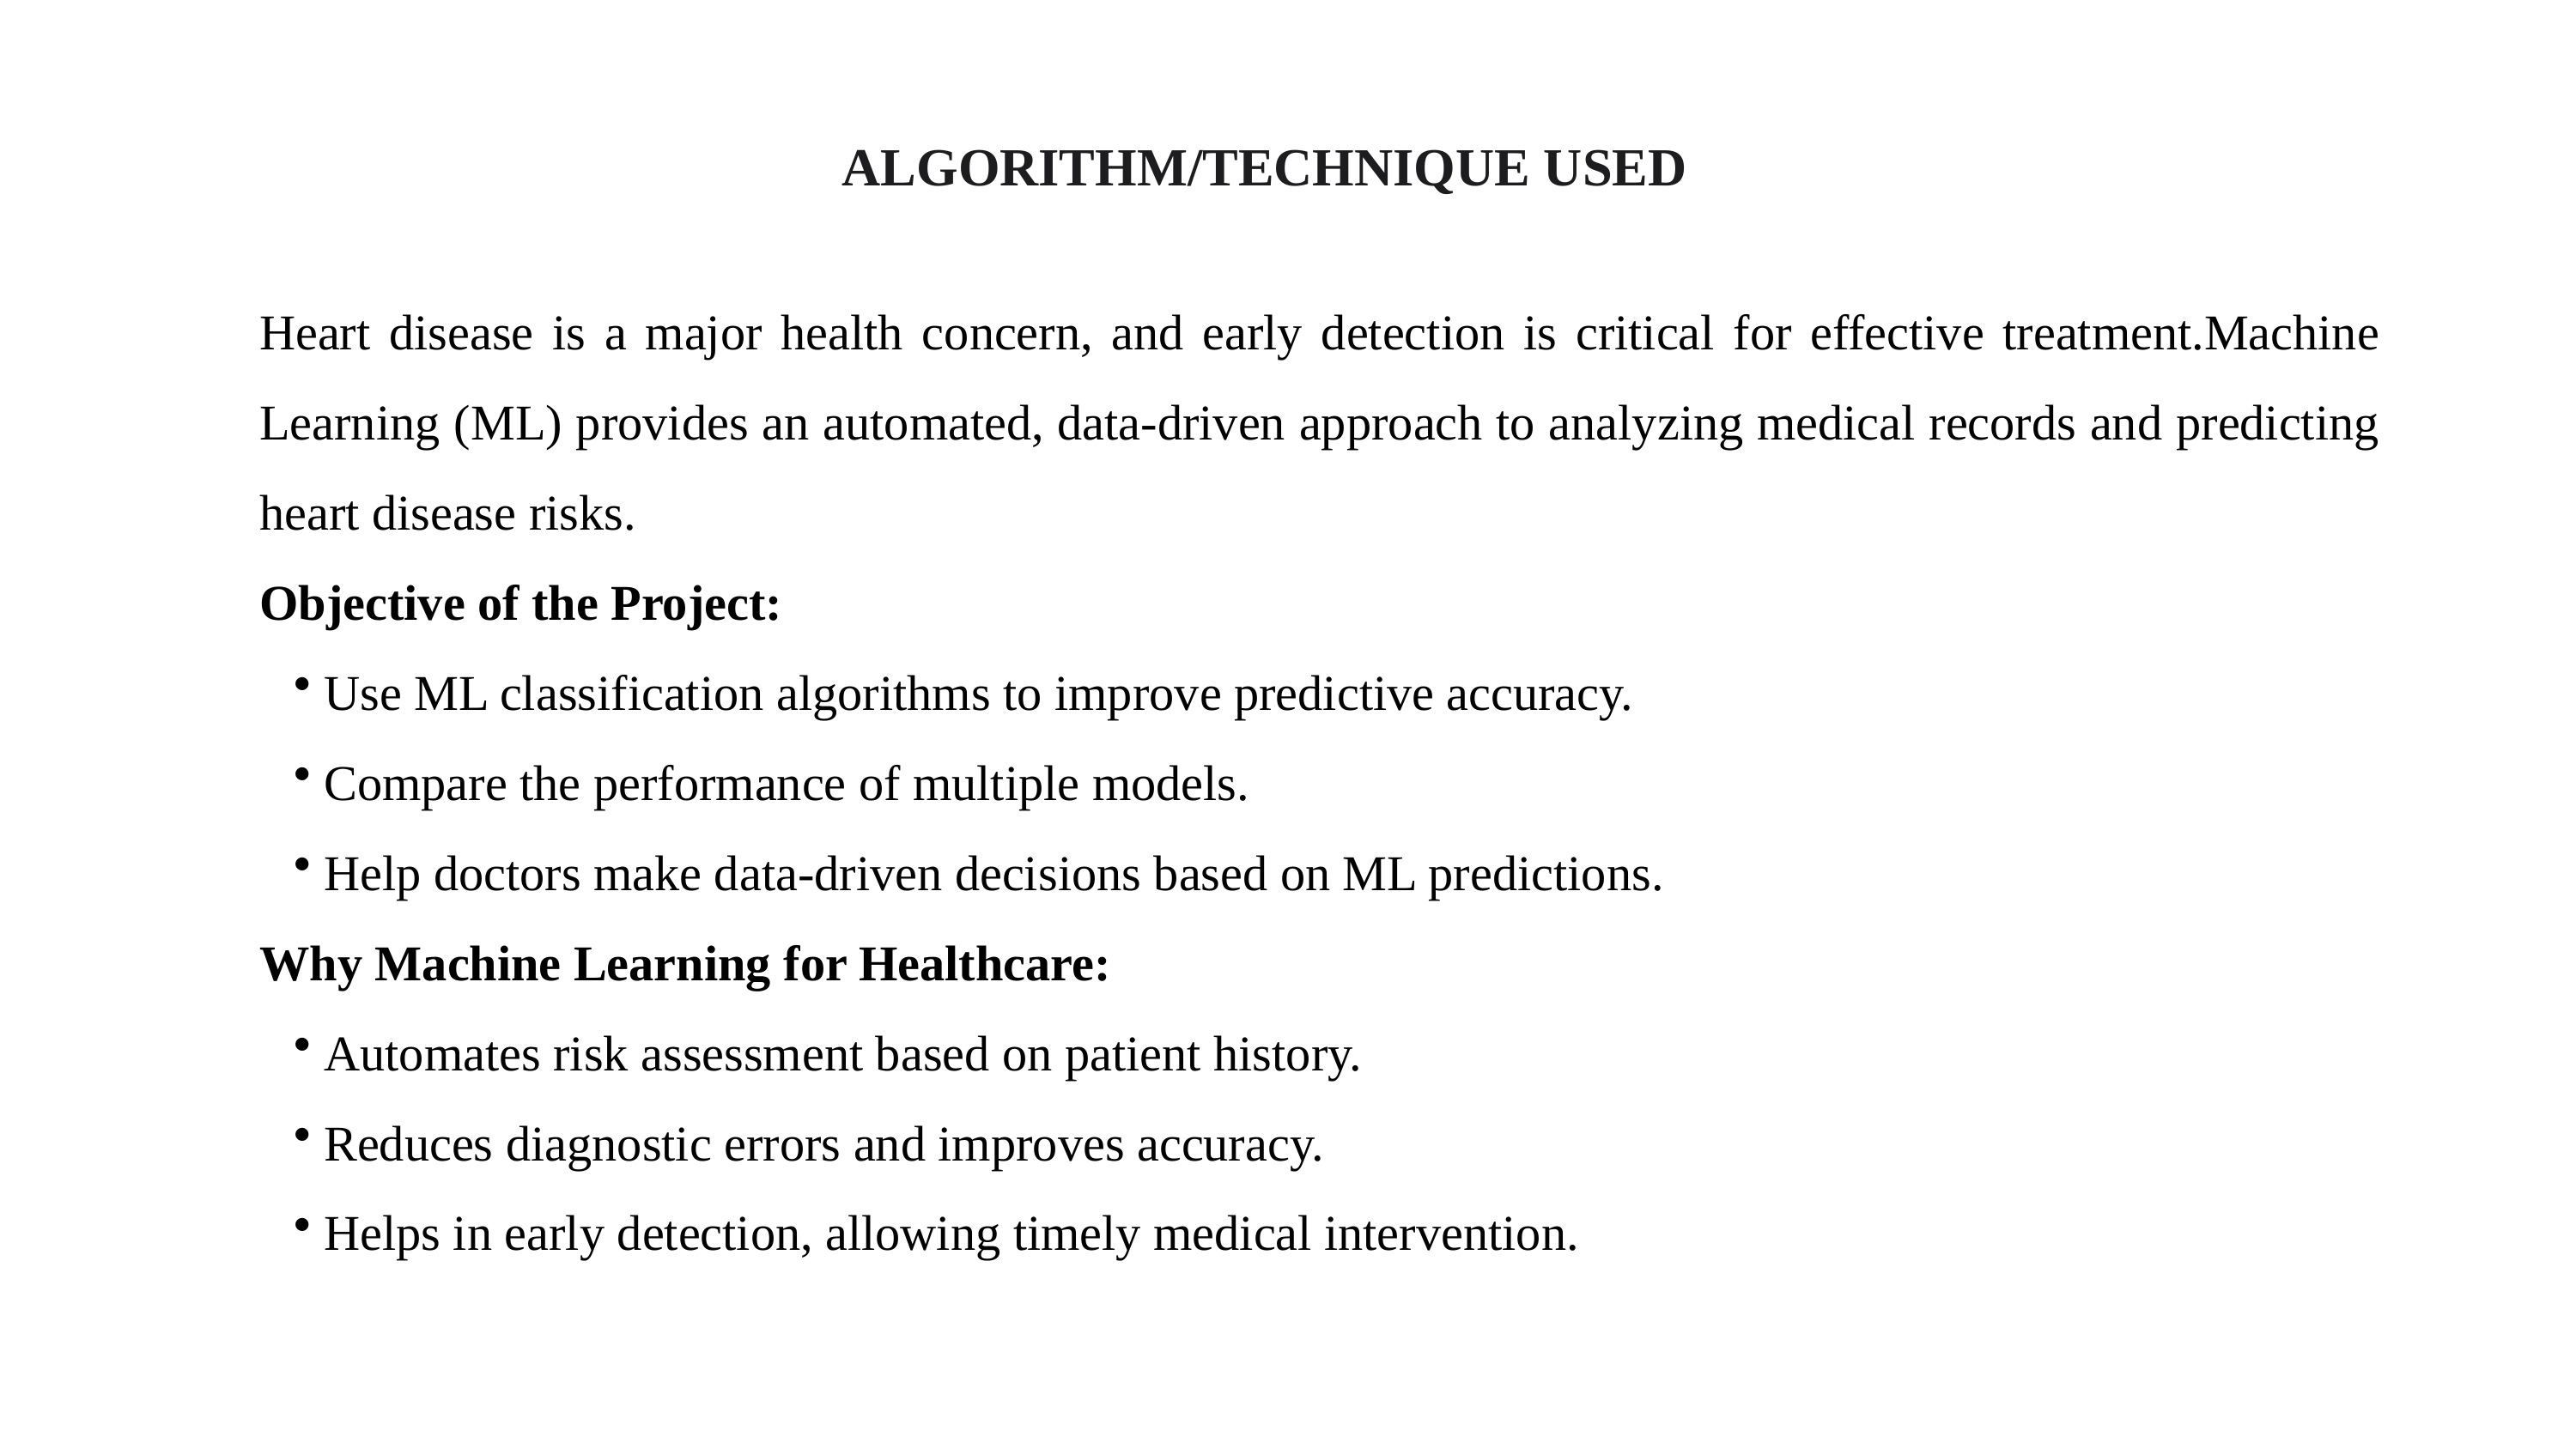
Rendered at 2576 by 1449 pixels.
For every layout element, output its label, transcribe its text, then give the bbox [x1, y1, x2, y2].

text_box Heart disease is a major health concern, and early detection is critical for effective treatment.Machine Learning (ML) provides an automated, data-driven approach to analyzing medical records and predicting heart disease risks. Objective of the Project: Use ML classification algorithms to improve predictive accuracy. Compare the performance of multiple models. Help doctors make data-driven decisions based on ML predictions. Why Machine Learning for Healthcare: Automates risk assessment based on patient history. Reduces diagnostic errors and improves accuracy. Helps in early detection, allowing timely medical intervention. [246, 263, 2394, 1357]
text_box ALGORITHM/TECHNIQUE USED [214, 91, 2330, 1449]
